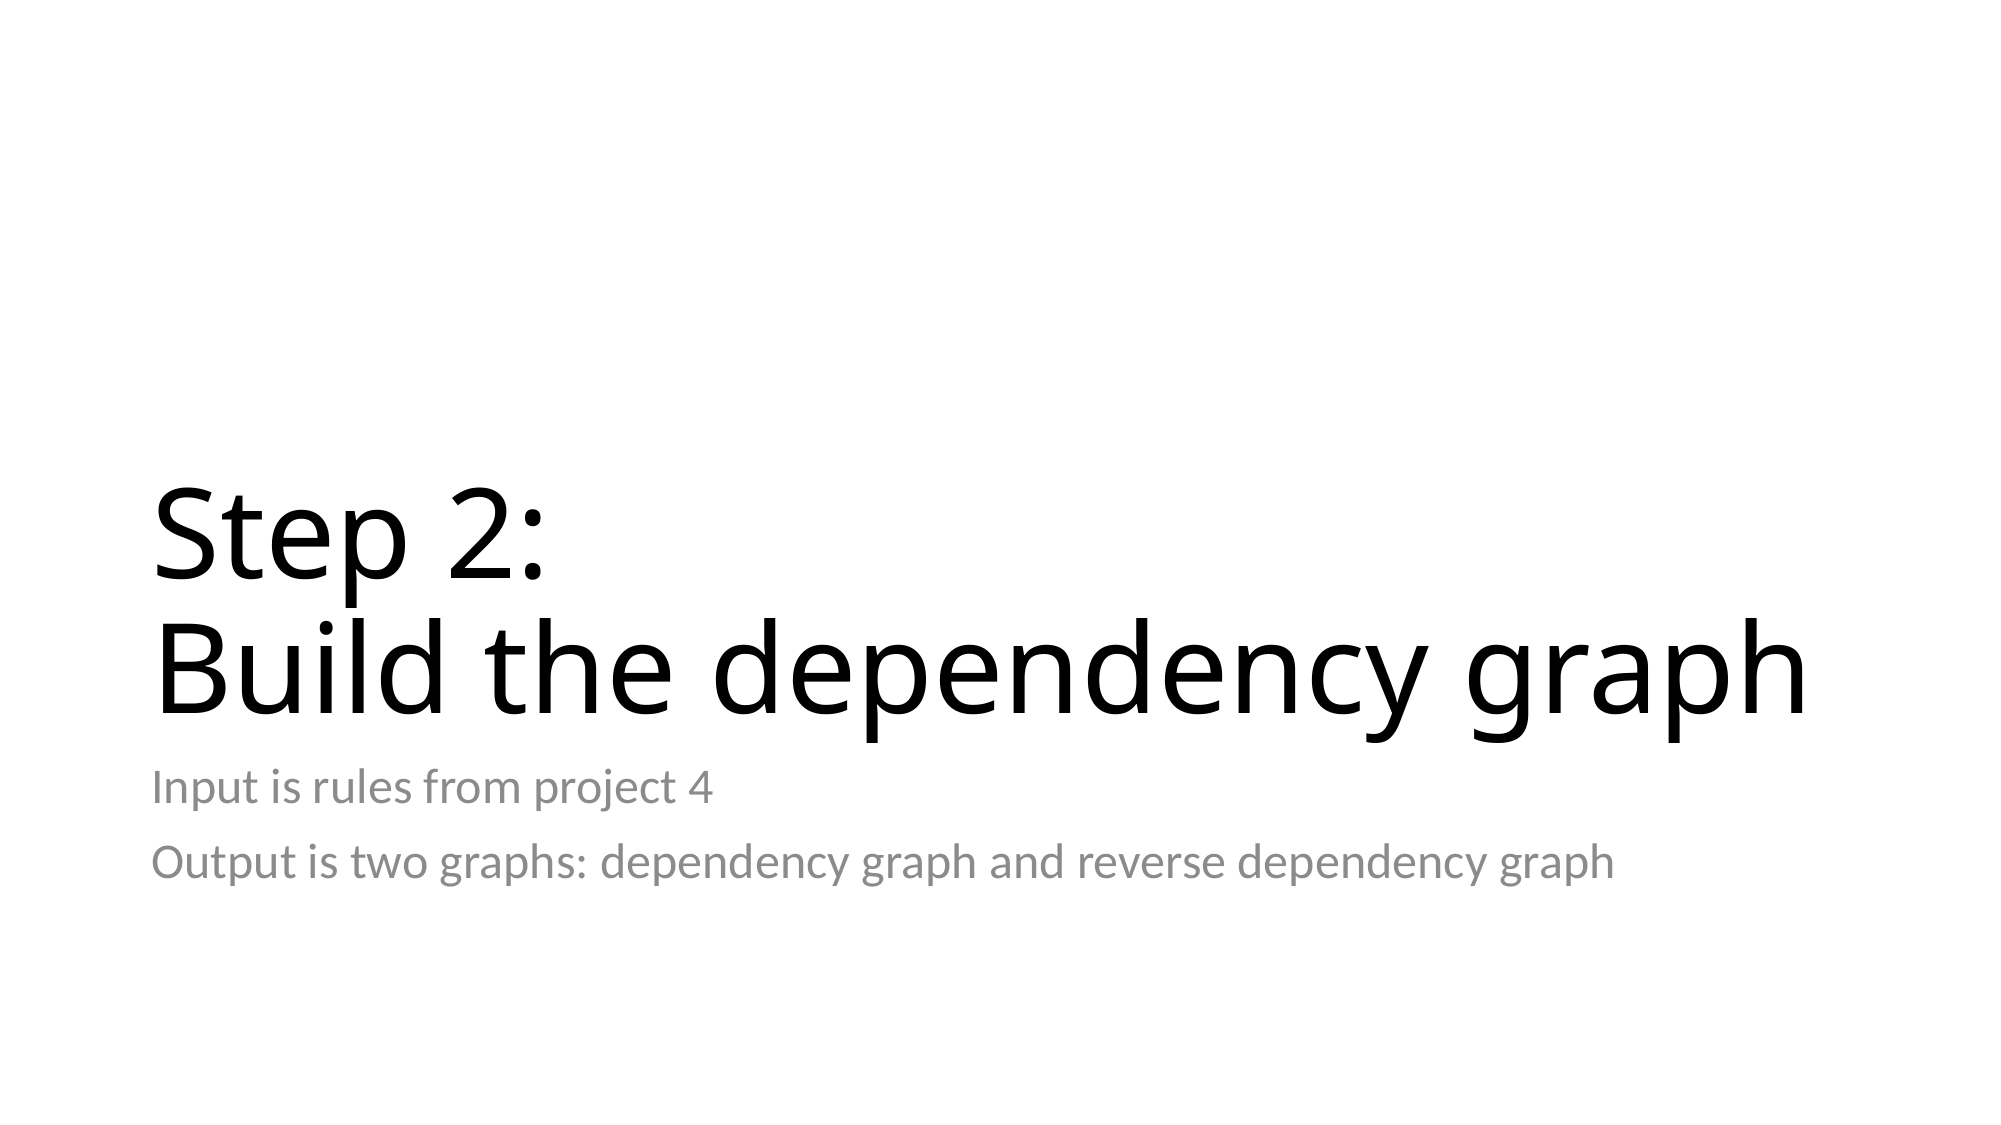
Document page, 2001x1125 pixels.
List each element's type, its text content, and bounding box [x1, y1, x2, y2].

title Step 2: Build the dependency graph [136, 280, 1862, 749]
list Input is rules from project 4 Output is two graphs: dependency graph and reverse dependency graph [136, 752, 1862, 999]
